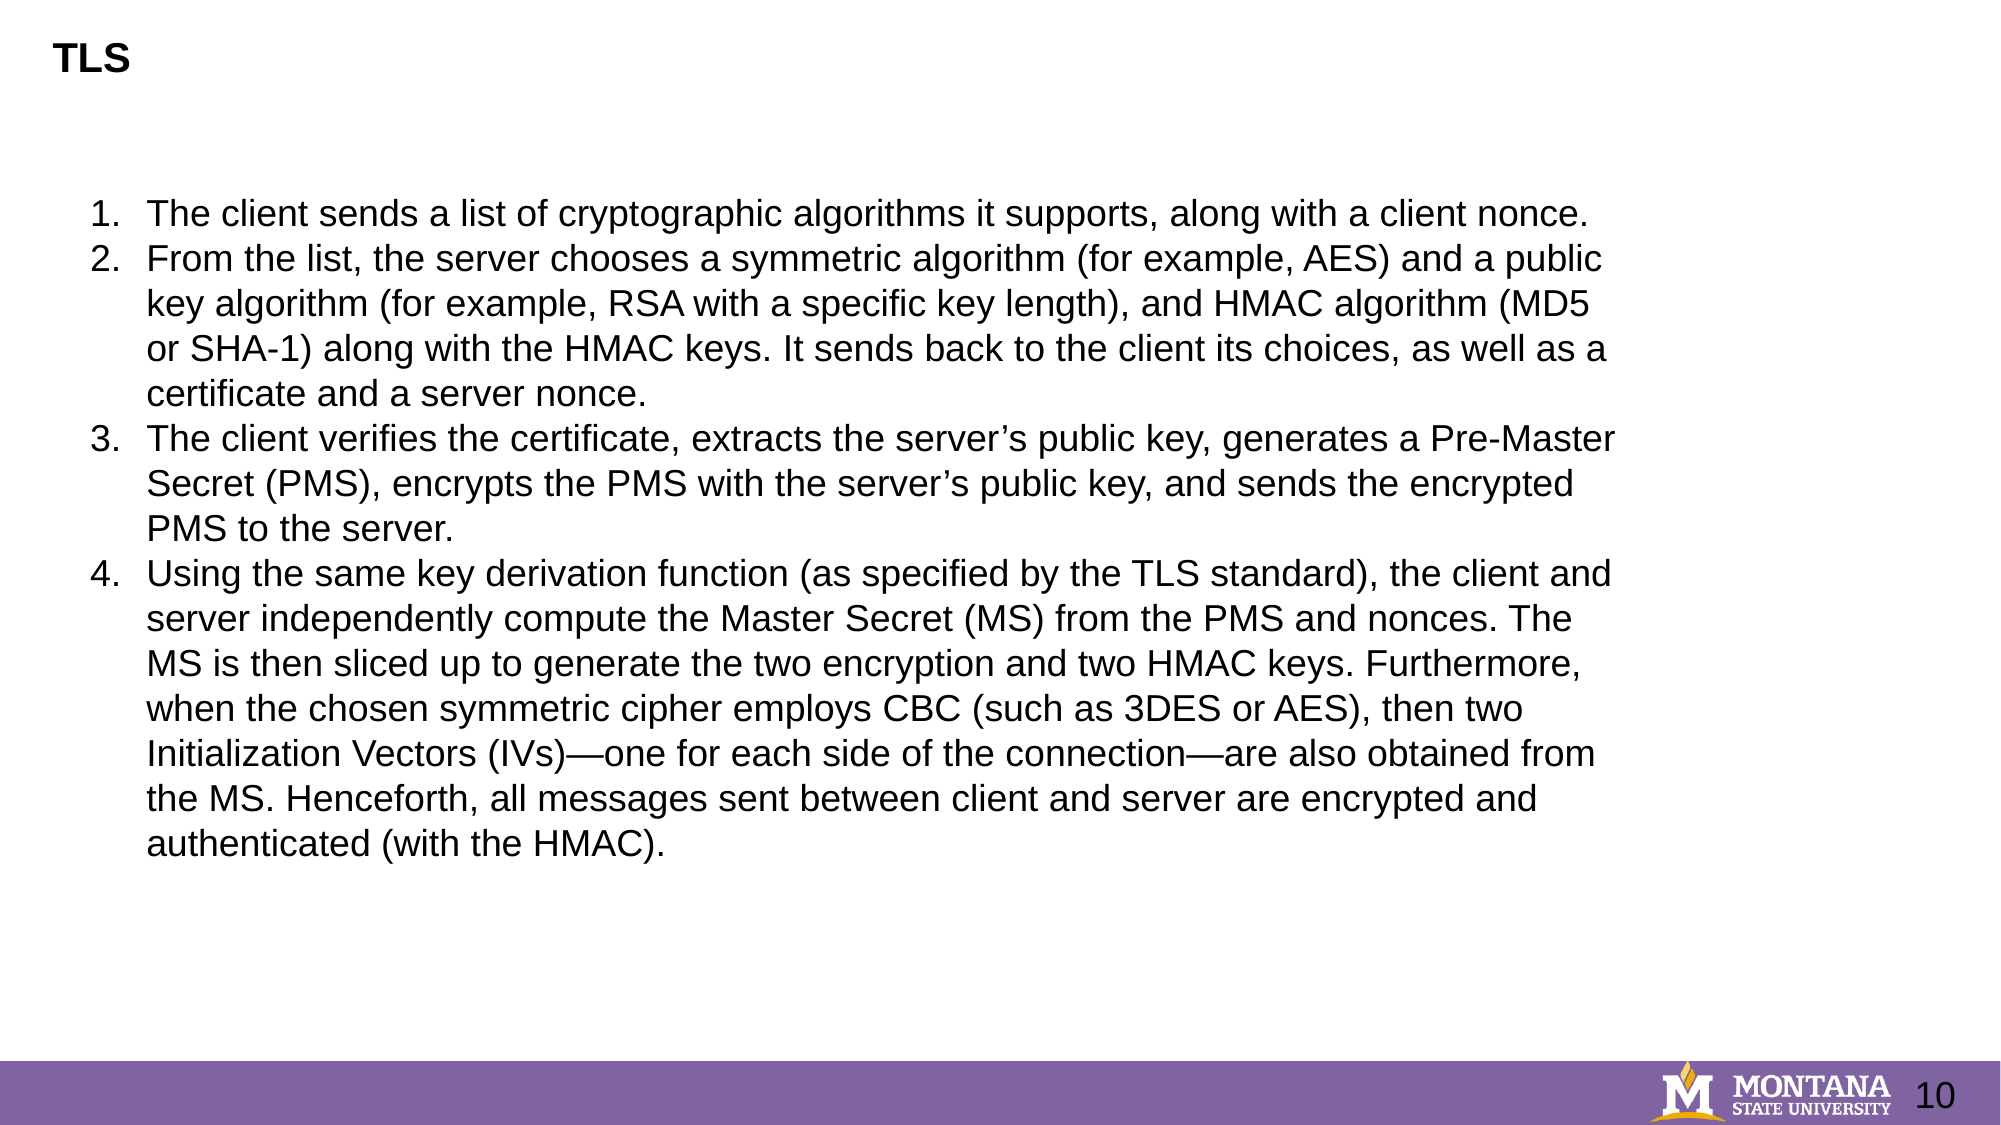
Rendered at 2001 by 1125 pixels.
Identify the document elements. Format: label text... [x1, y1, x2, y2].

text_box The client sends a list of cryptographic algorithms it supports, along with a client nonce. From the list, the server chooses a symmetric algorithm (for example, AES) and a public key algorithm (for example, RSA with a specific key length), and HMAC algorithm (MD5 or SHA-1) along with the HMAC keys. It sends back to the client its choices, as well as a certificate and a server nonce. The client verifies the certificate, extracts the server’s public key, generates a Pre-Master Secret (PMS), encrypts the PMS with the server’s public key, and sends the encrypted PMS to the server. Using the same key derivation function (as specified by the TLS standard), the client and server independently compute the Master Secret (MS) from the PMS and nonces. The MS is then sliced up to generate the two encryption and two HMAC keys. Furthermore, when the chosen symmetric cipher employs CBC (such as 3DES or AES), then two Initialization Vectors (IVs)—one for each side of the connection—are also obtained from the MS. Henceforth, all messages sent between client and server are encrypted and authenticated (with the HMAC). [74, 136, 1636, 872]
slide_number 10 [1887, 1072, 1994, 1125]
title TLS [16, 16, 940, 220]
picture [1650, 1060, 1891, 1122]
